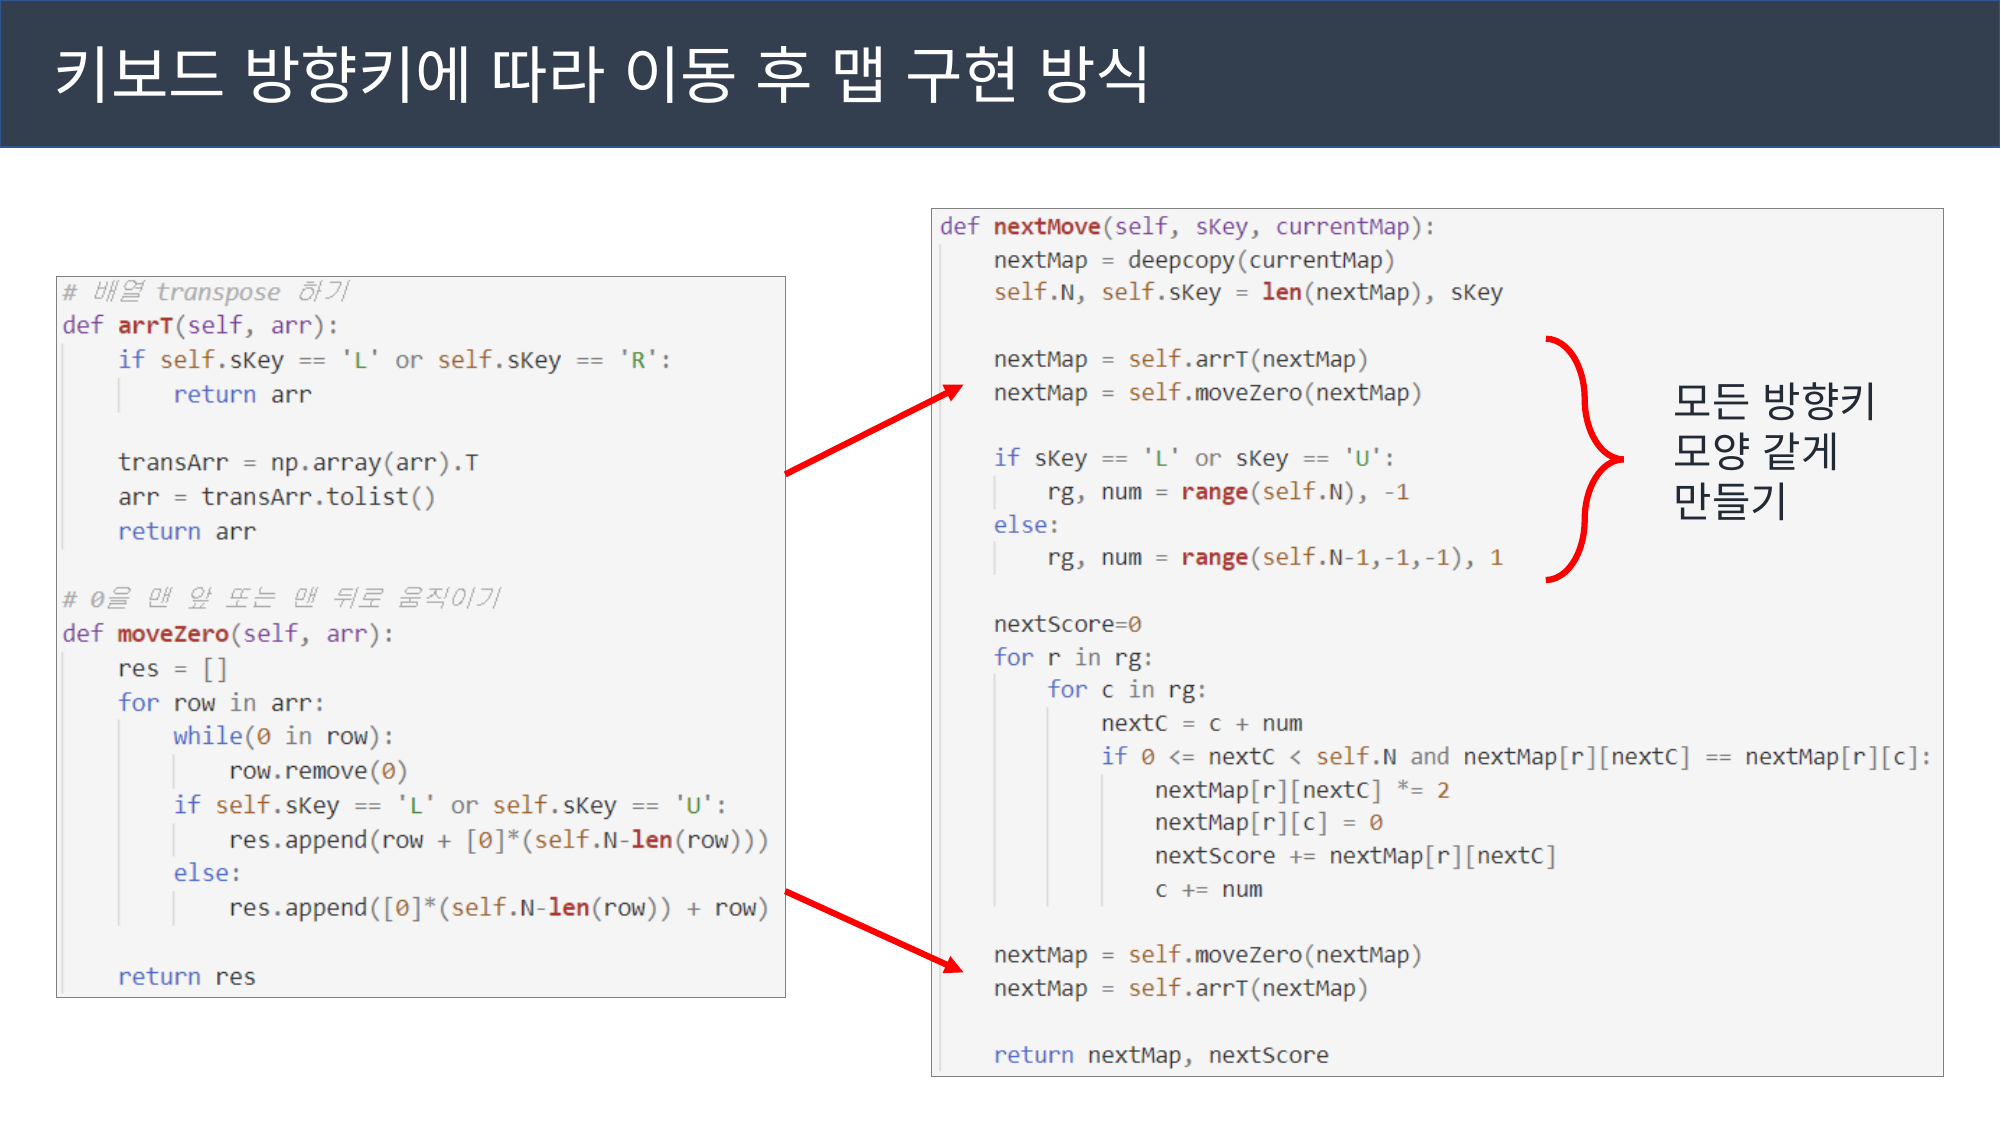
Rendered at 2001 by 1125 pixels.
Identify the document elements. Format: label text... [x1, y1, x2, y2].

text_box [0, 0, 2000, 148]
picture [56, 276, 786, 998]
text_box 키보드 방향키에 따라 이동 후 맵 구현 방식 [38, 28, 1285, 118]
picture [931, 208, 1944, 1077]
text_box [785, 891, 964, 973]
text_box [785, 384, 964, 475]
